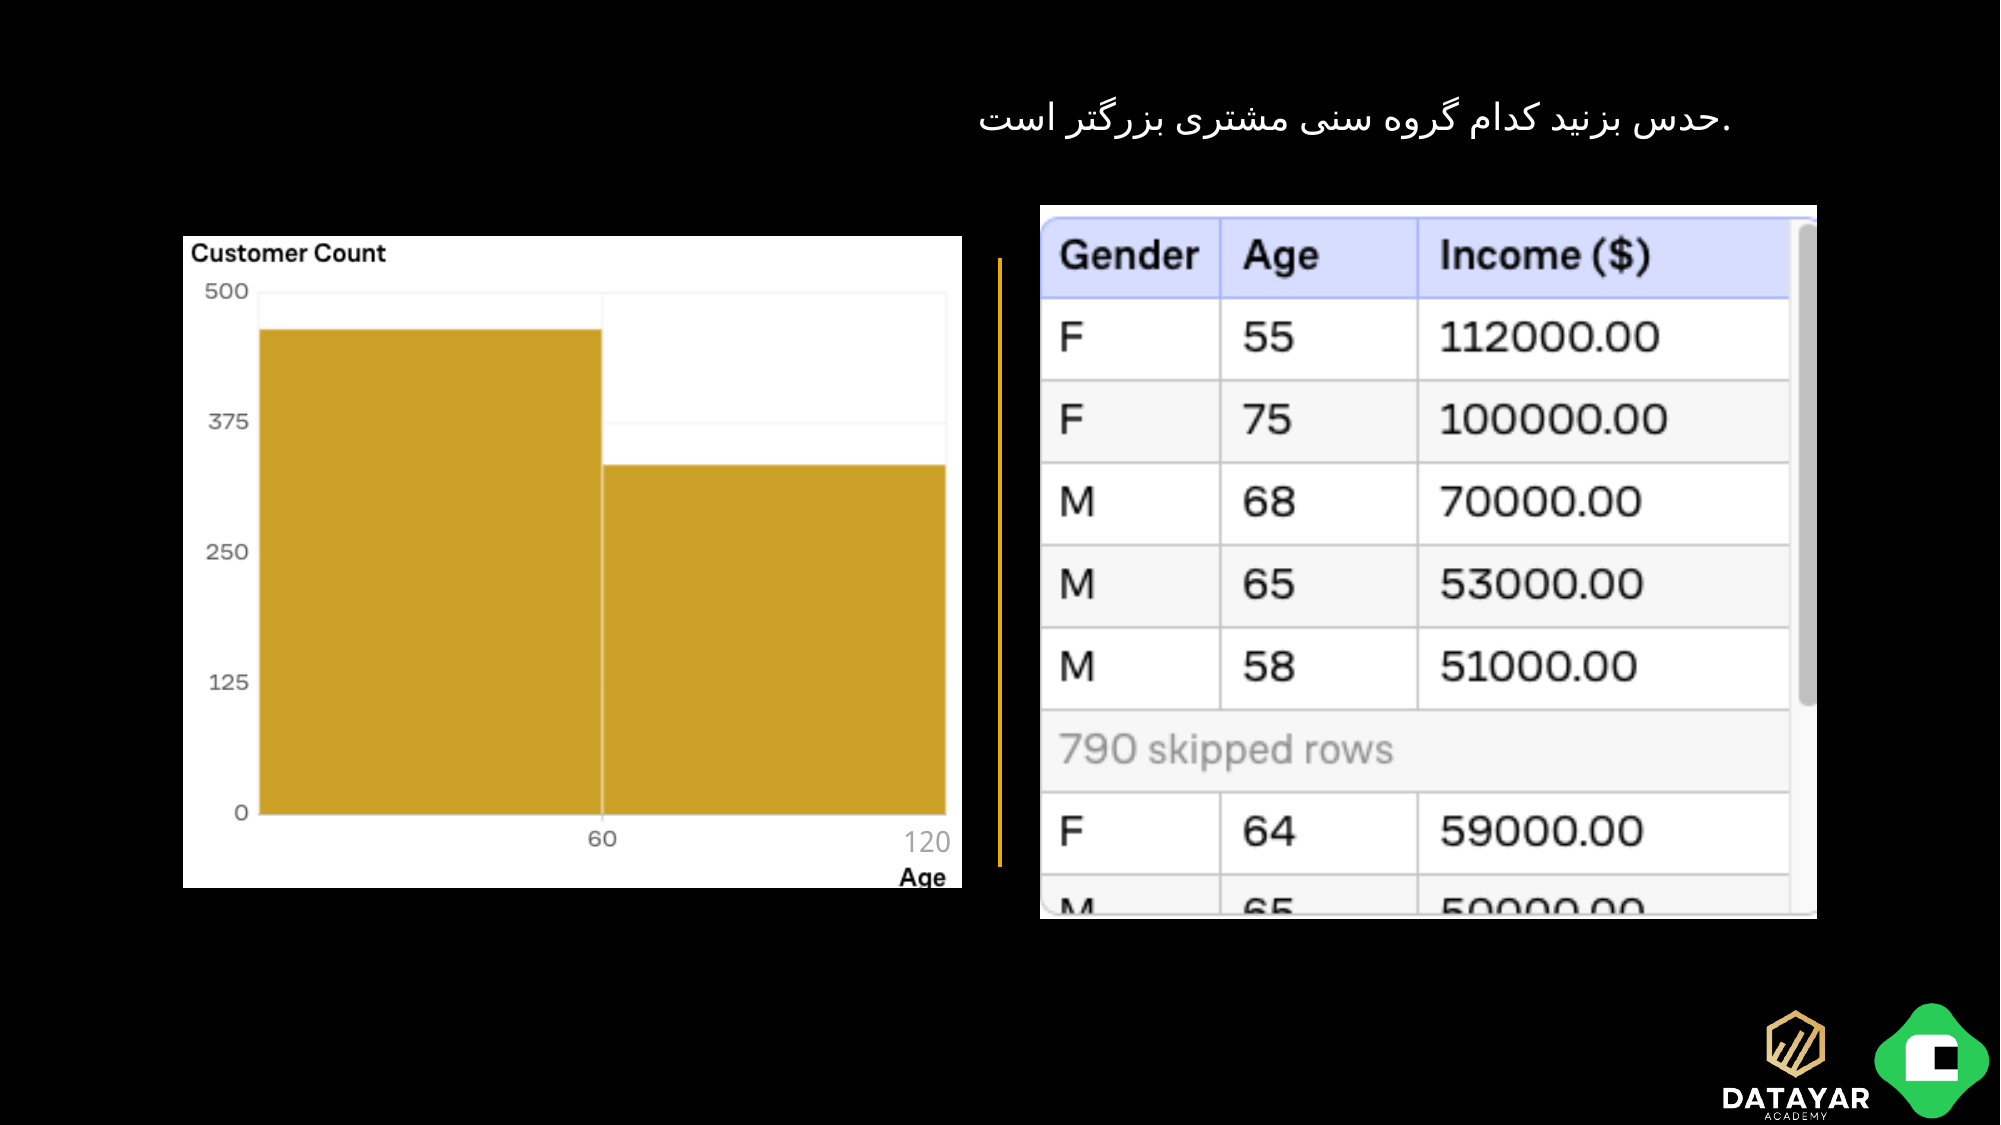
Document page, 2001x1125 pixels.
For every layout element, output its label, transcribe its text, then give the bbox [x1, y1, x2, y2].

text_box 120 [962, 816, 966, 866]
picture [1040, 204, 1817, 920]
picture [1655, 928, 2000, 1125]
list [182, 235, 962, 889]
text_box حدس بزنید کدام گروه سنی مشتری بزرگتر است. [963, 85, 1747, 146]
